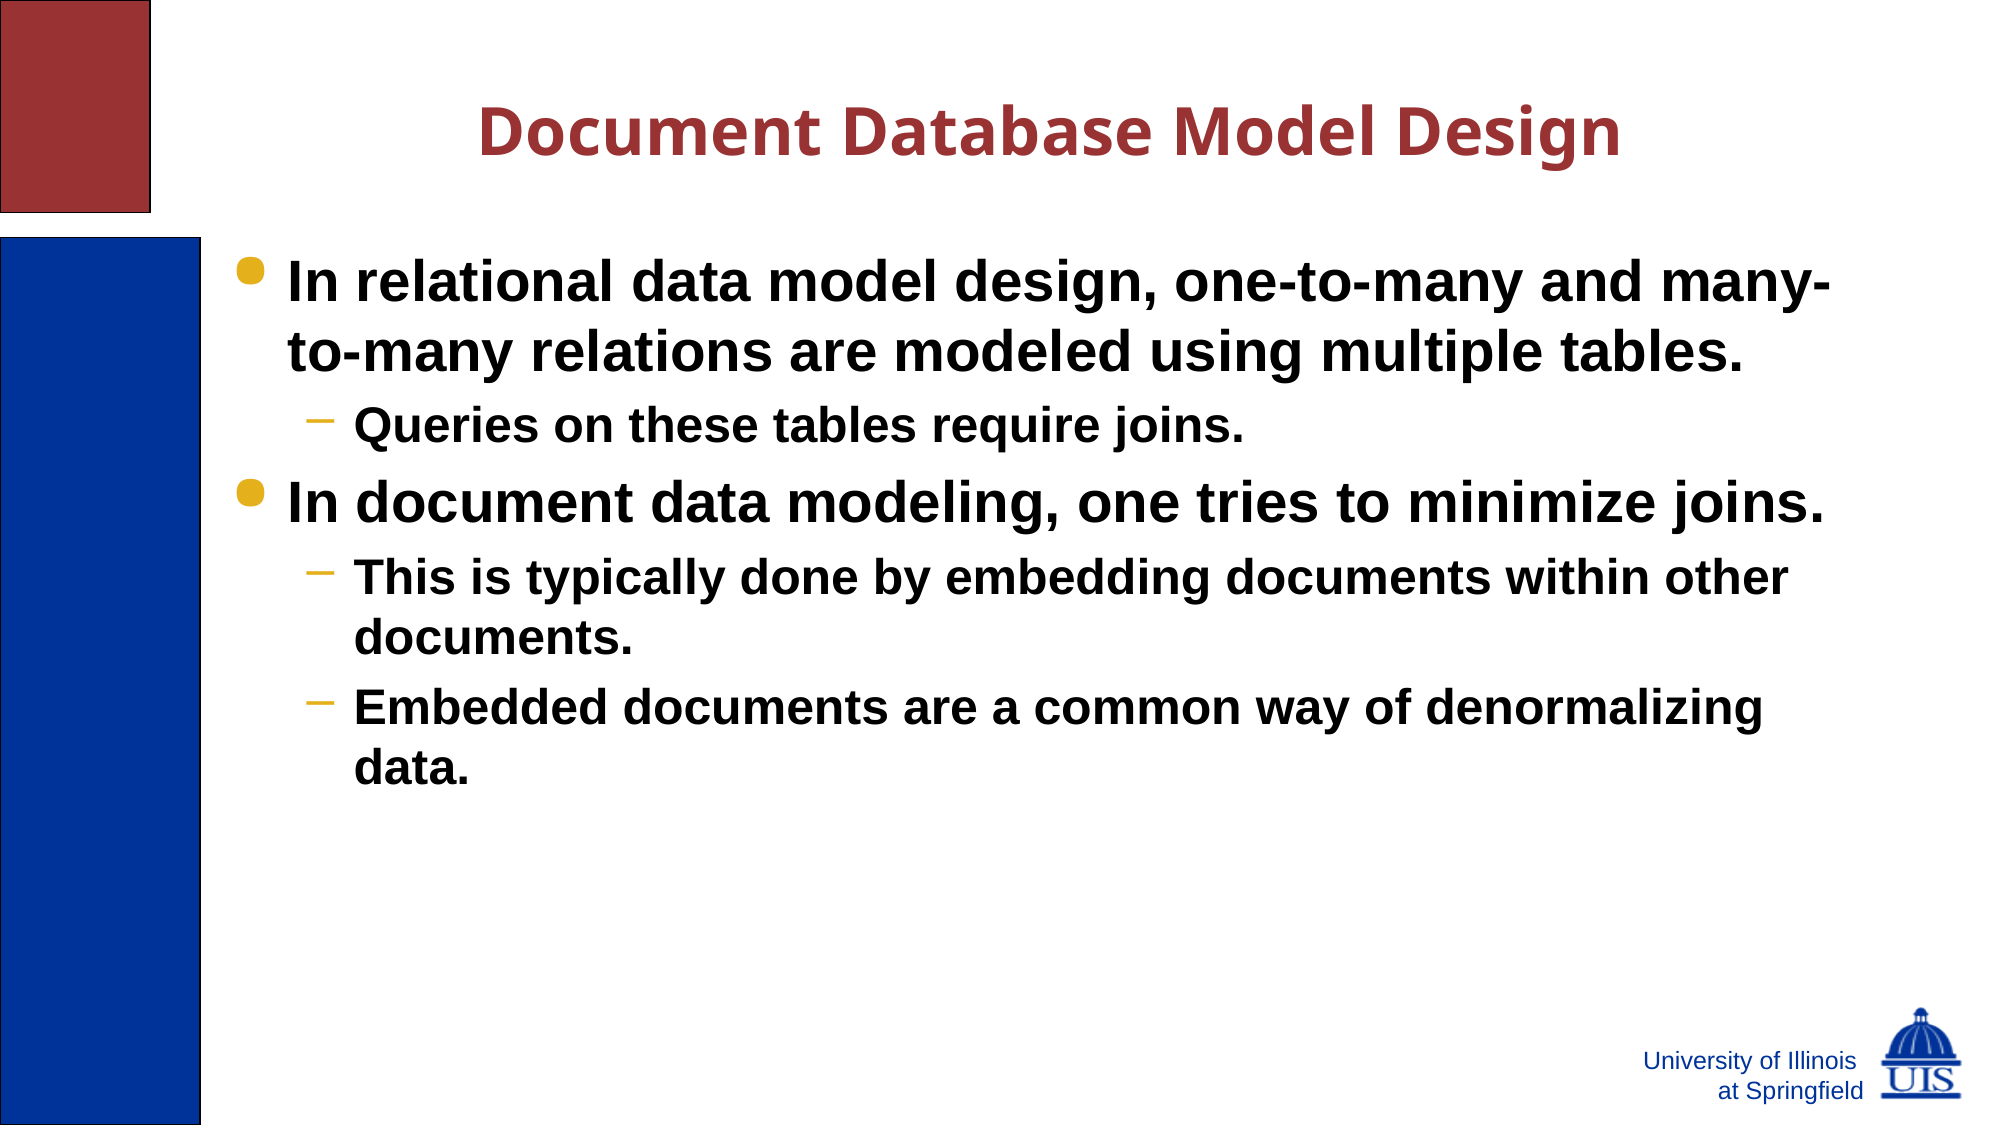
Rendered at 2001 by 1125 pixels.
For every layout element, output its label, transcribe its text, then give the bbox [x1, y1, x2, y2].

picture [1879, 1006, 1964, 1102]
title Document Database Model Design [200, 45, 1900, 213]
list In relational data model design, one-to-many and many-to-many relations are modeled using multiple tables. Queries on these tables require joins. In document data modeling, one tries to minimize joins. This is typically done by embedding documents within other documents. Embedded documents are a common way of denormalizing data. [216, 235, 1900, 1005]
